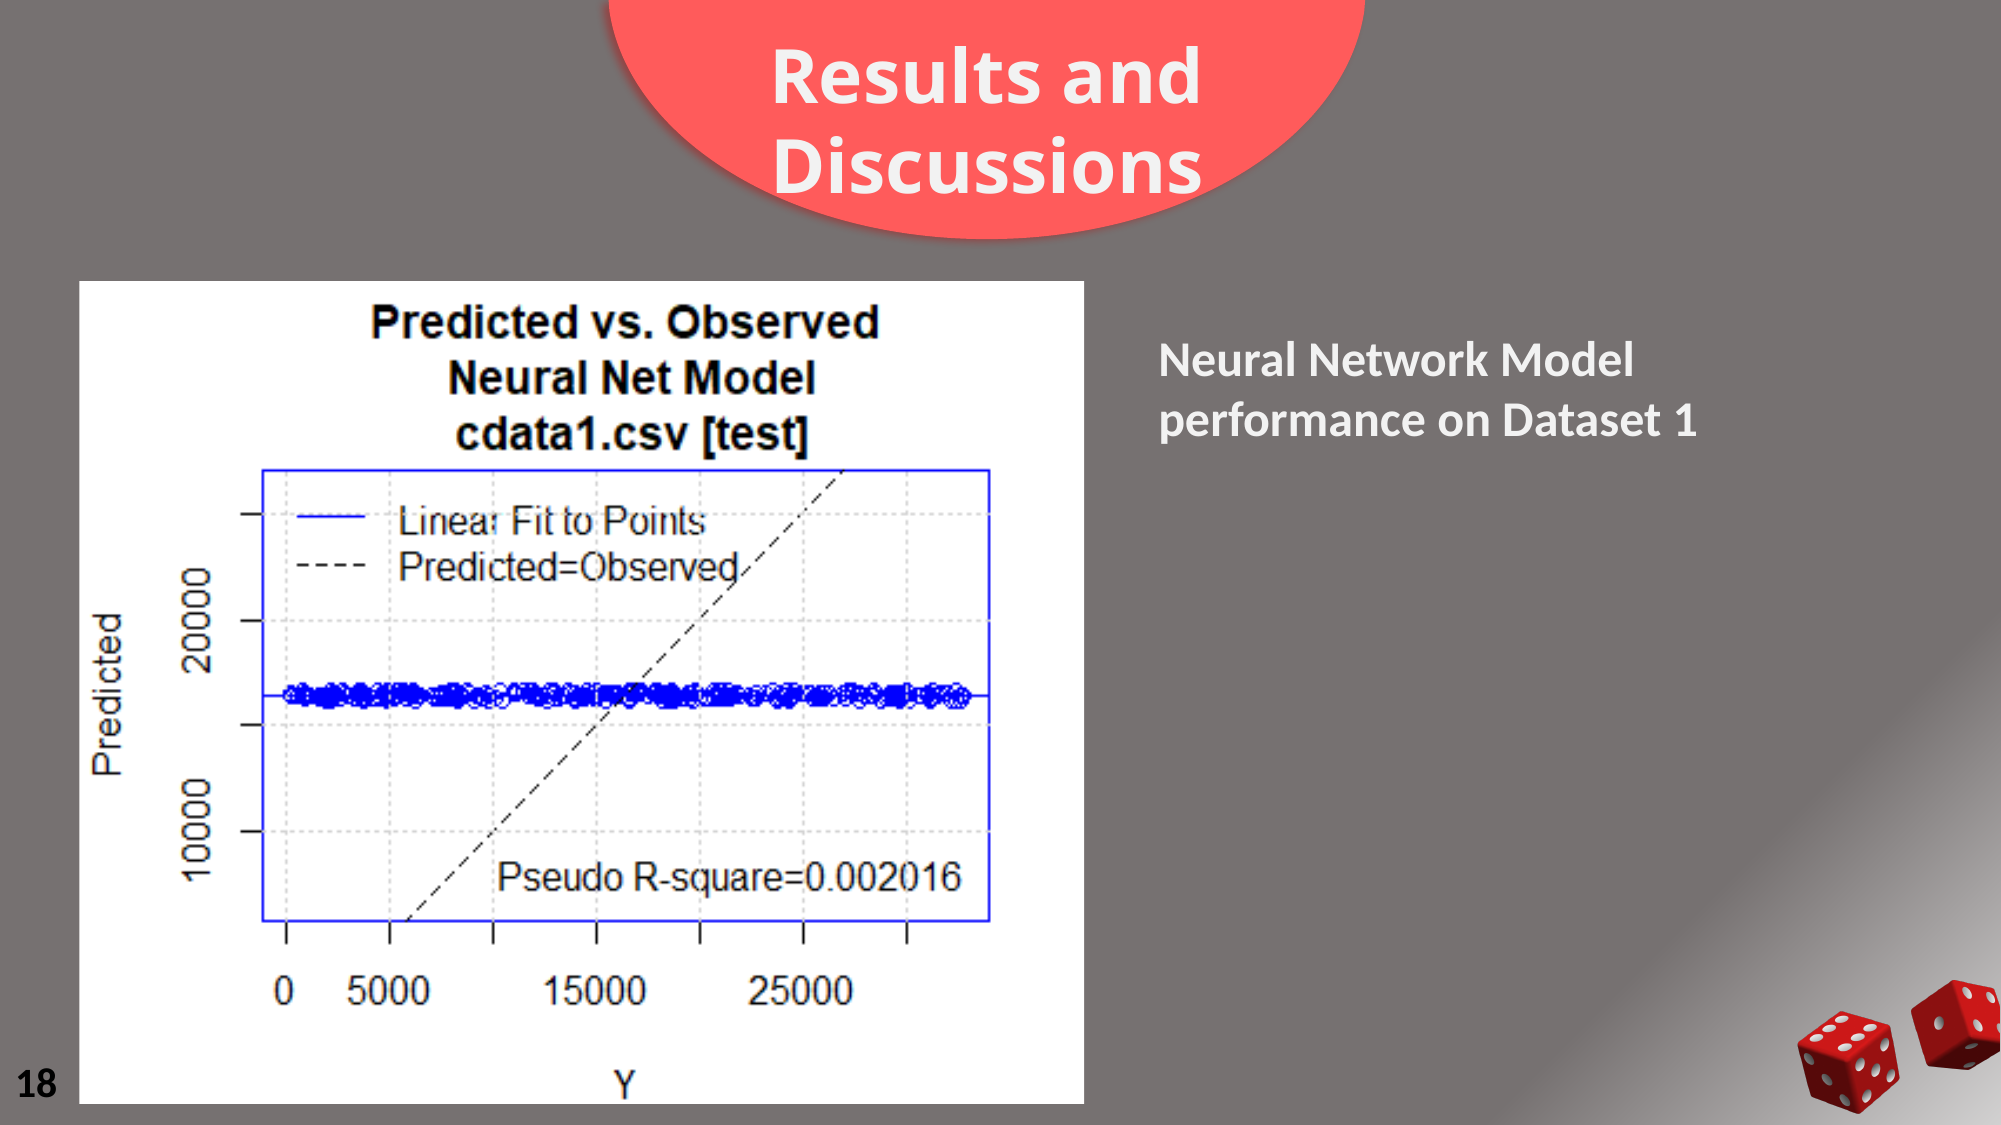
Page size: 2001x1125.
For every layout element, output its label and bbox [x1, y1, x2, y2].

picture [79, 281, 1085, 1104]
text_box [0, 0, 2000, 1125]
